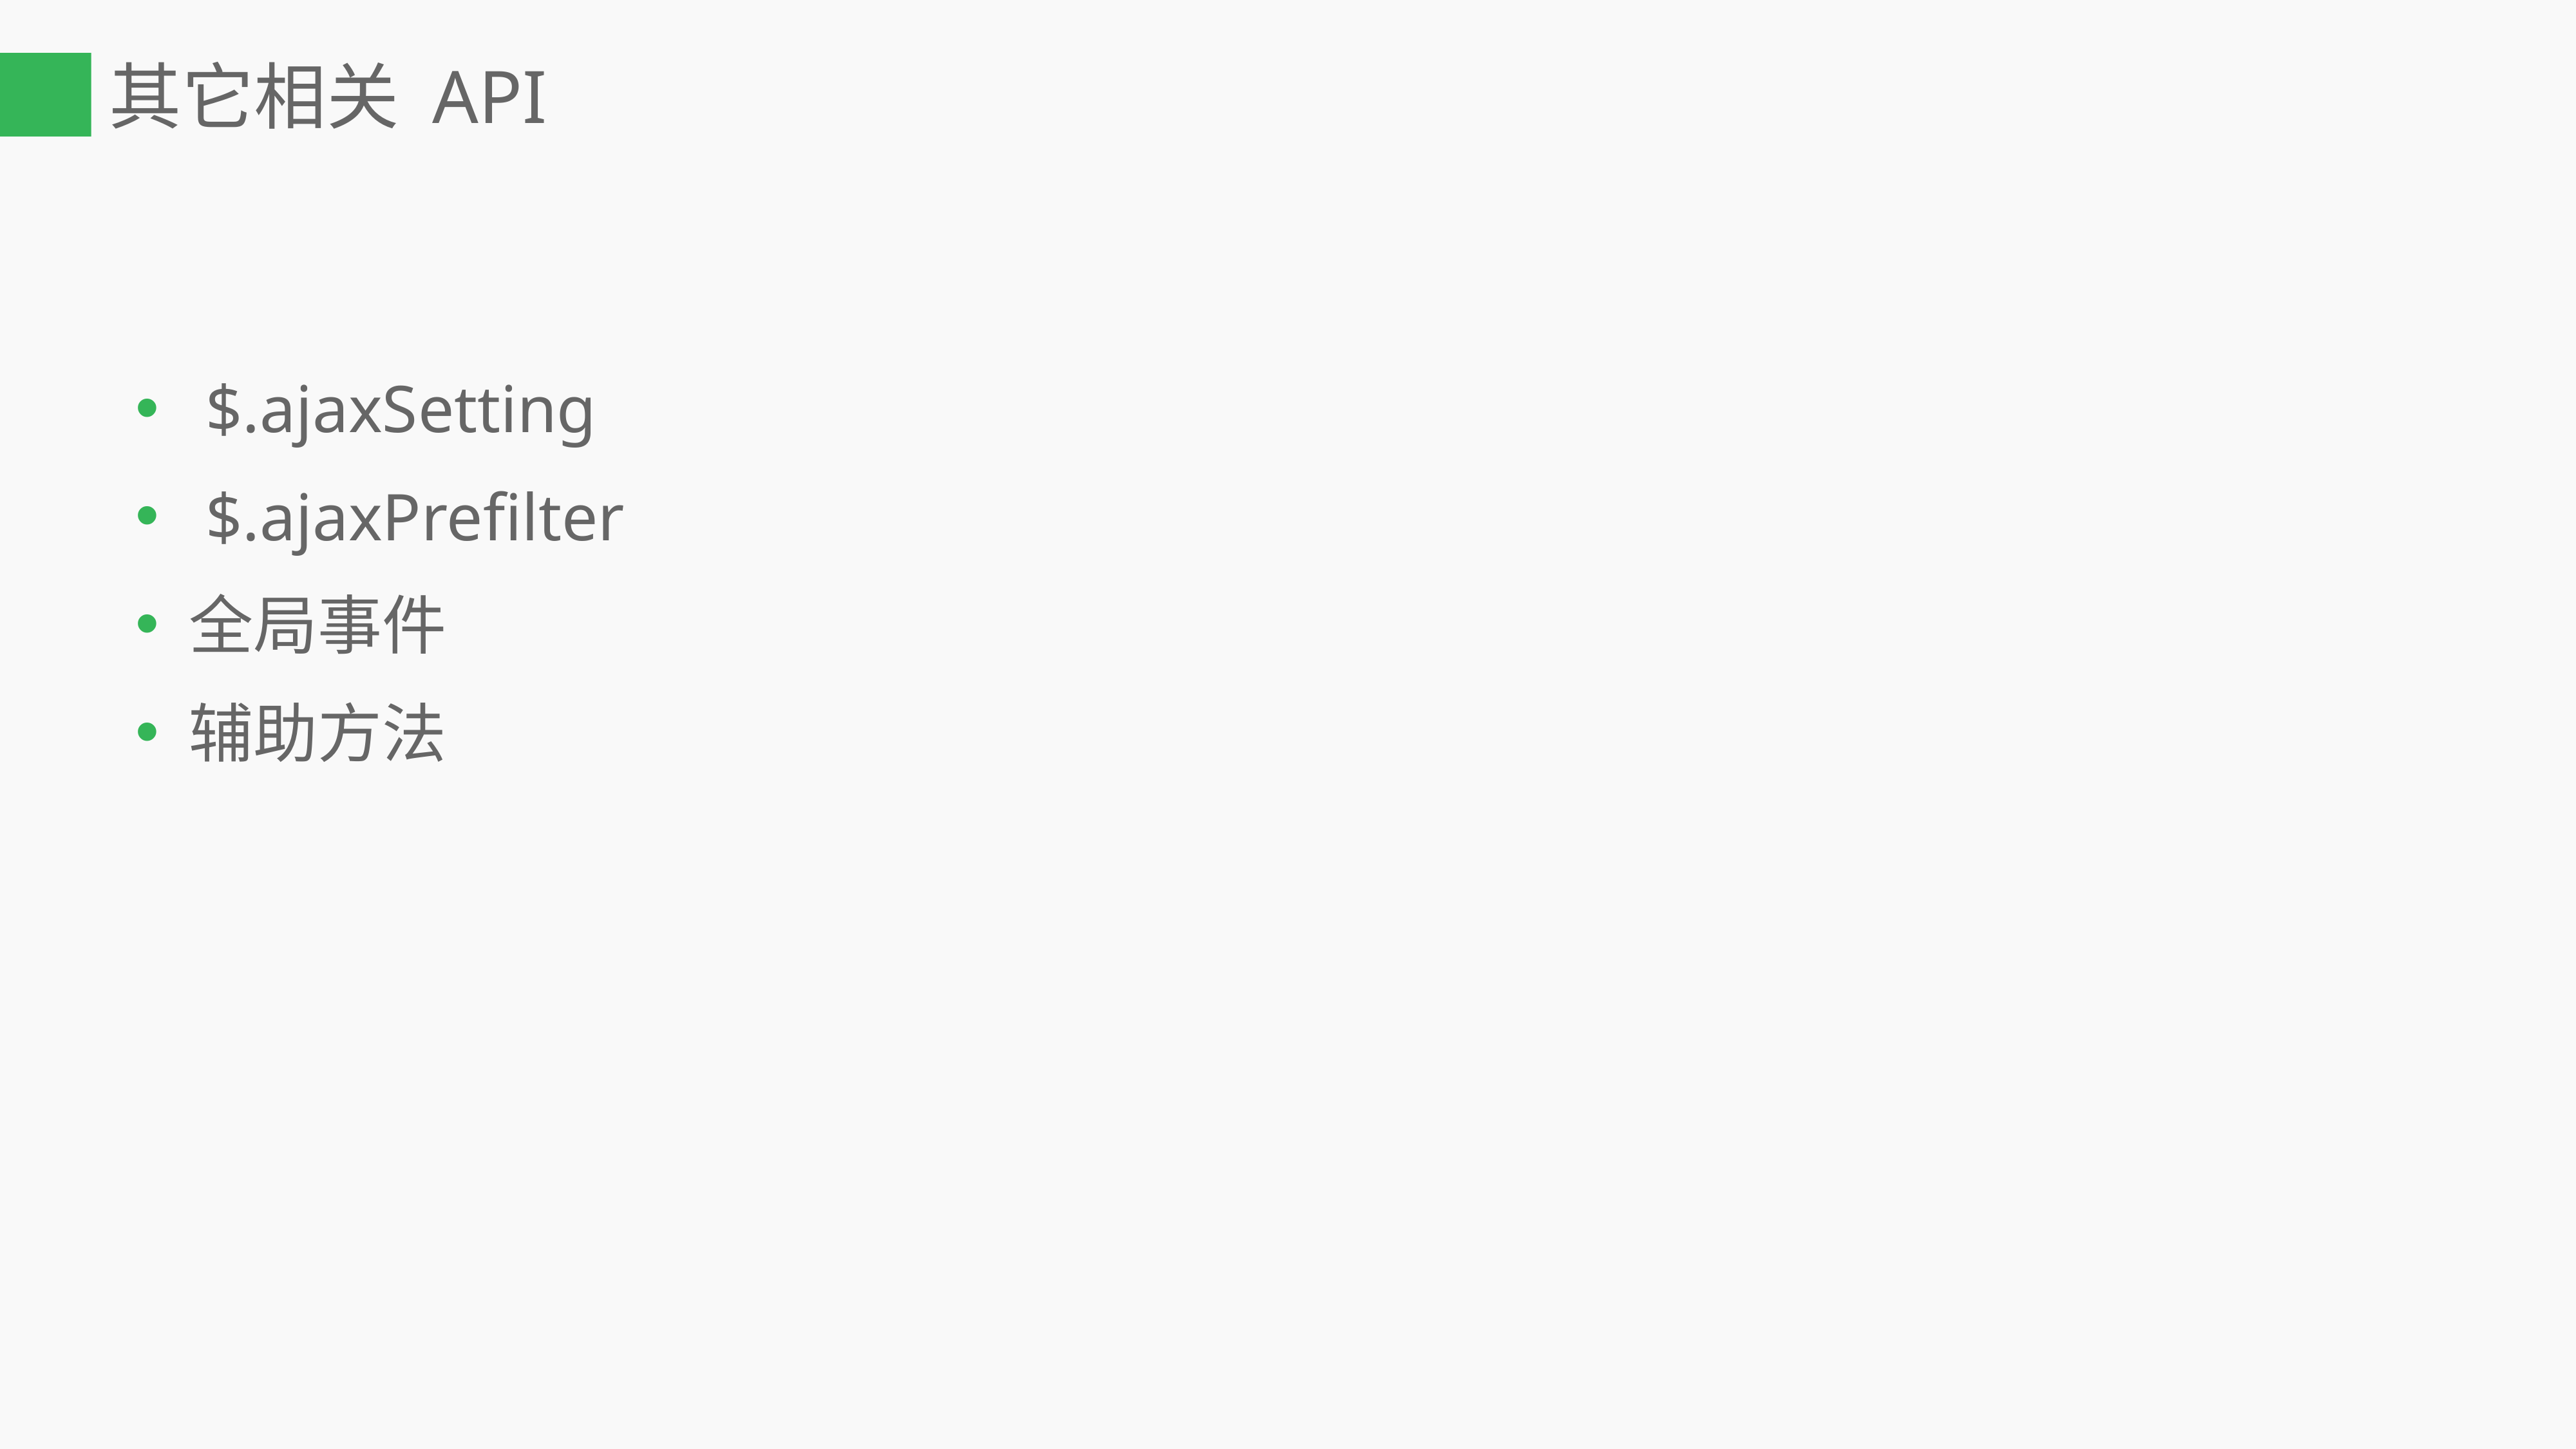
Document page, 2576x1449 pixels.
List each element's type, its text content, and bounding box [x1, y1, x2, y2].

title 其它相关 API [108, 44, 2540, 144]
subtitle $.ajaxSetting $.ajaxPrefilter 全局事件 辅助方法 [115, 337, 2461, 1424]
picture [0, 53, 91, 137]
